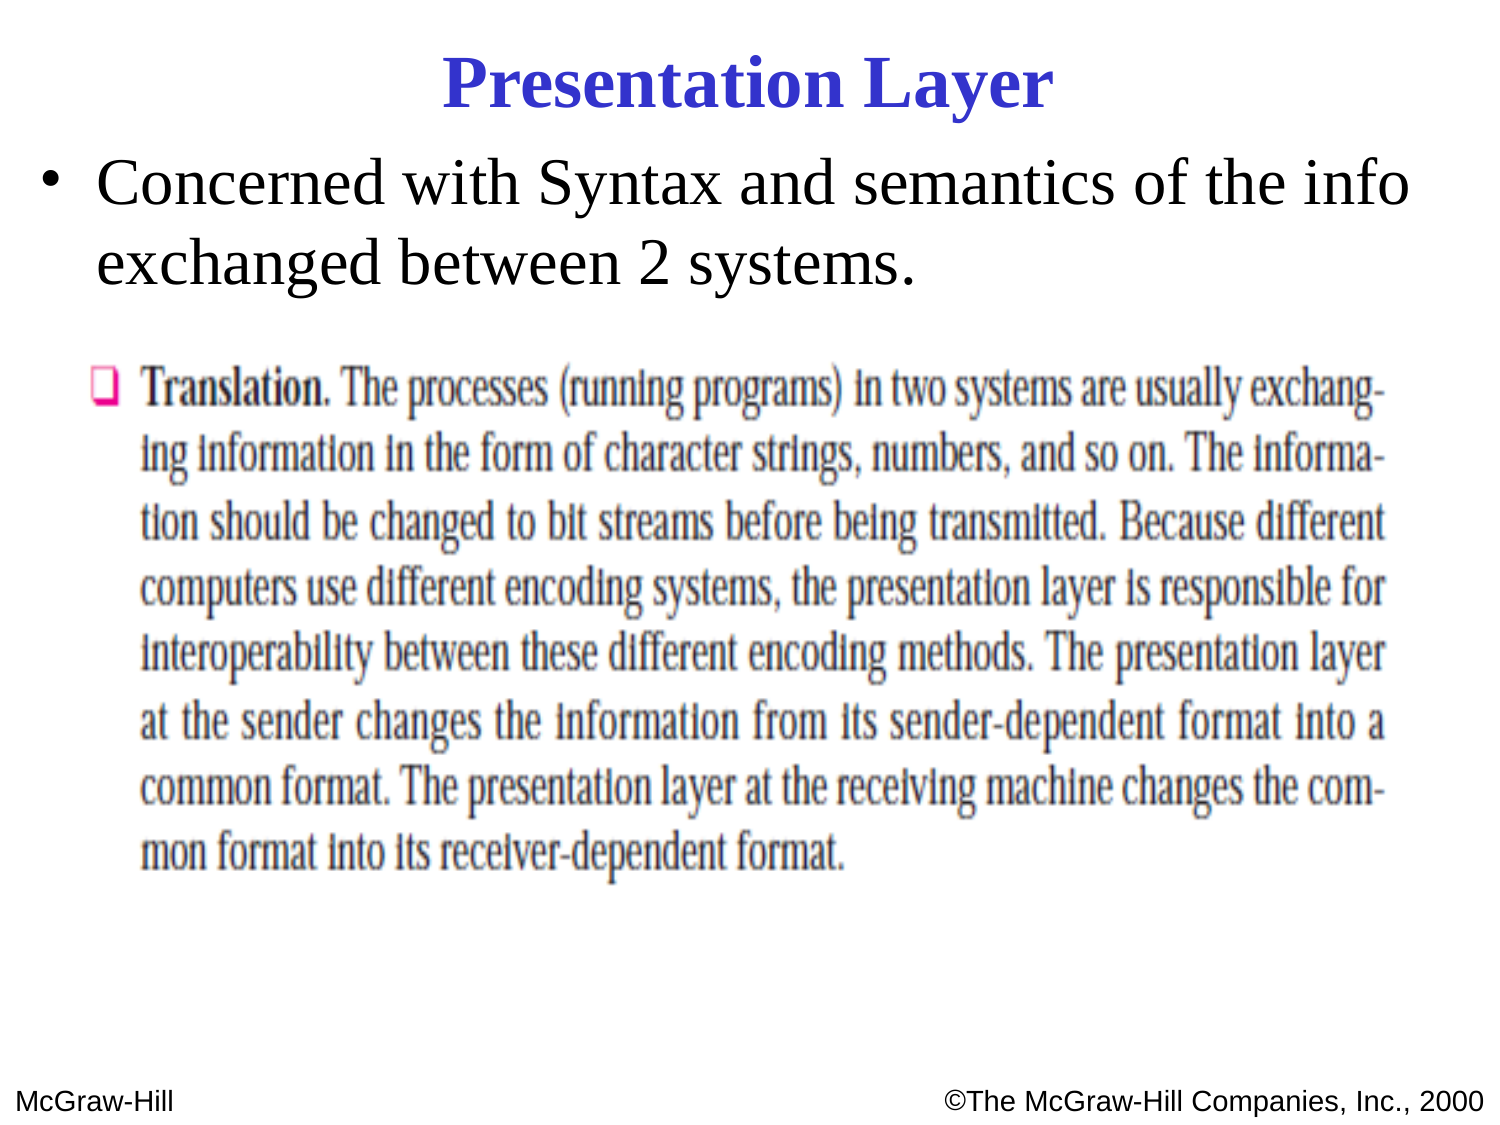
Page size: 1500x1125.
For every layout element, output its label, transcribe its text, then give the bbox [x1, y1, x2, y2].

picture [62, 349, 1437, 901]
text_box Presentation Layer [427, 24, 1073, 130]
list Concerned with Syntax and semantics of the info exchanged between 2 systems. [24, 130, 1475, 1100]
